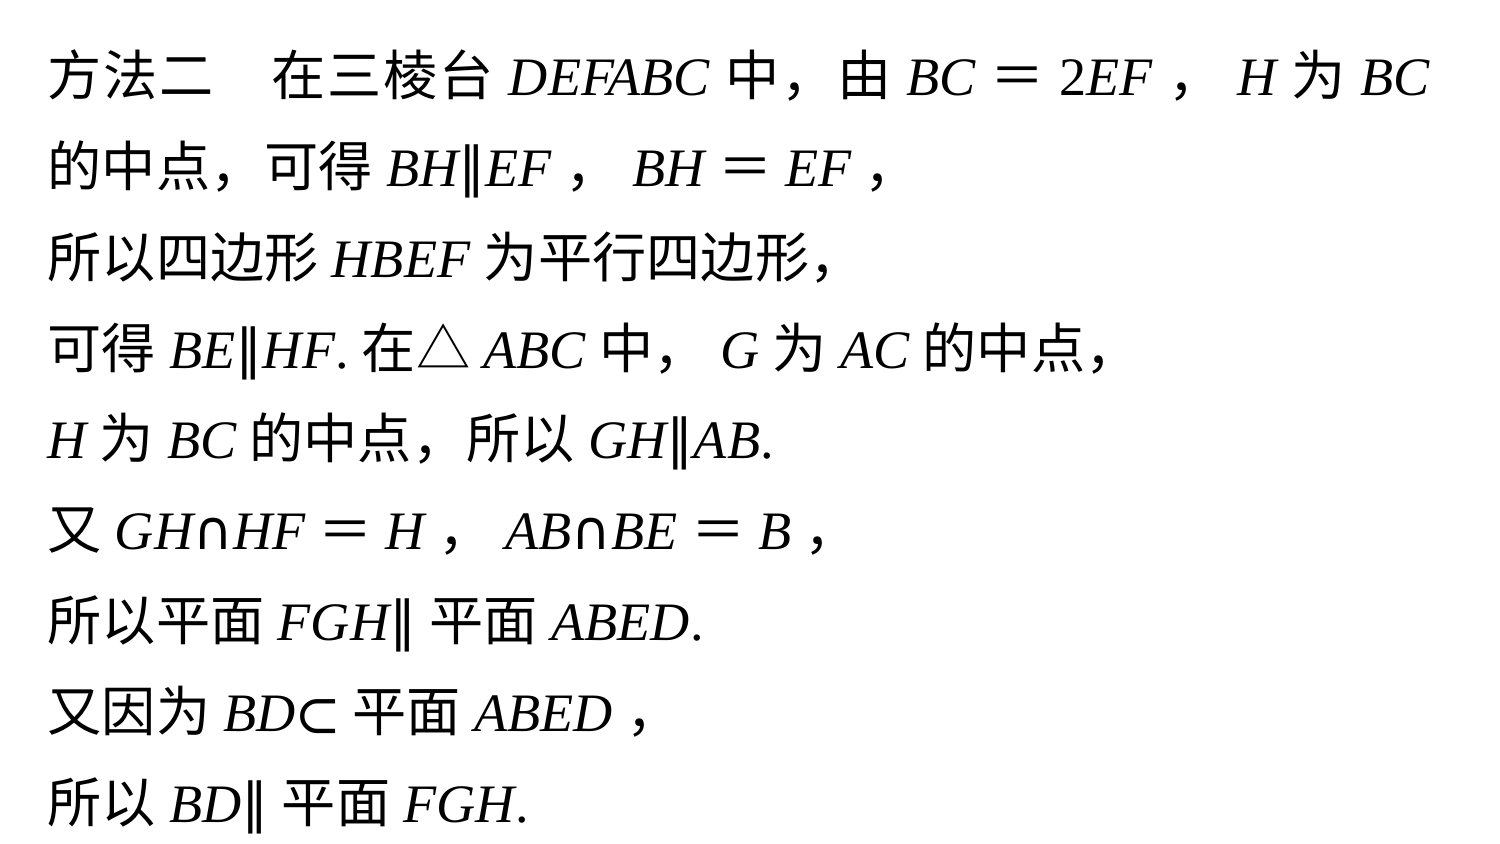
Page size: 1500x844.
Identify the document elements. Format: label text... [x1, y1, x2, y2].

text_box 方法二 在三棱台DEFABC中，由BC＝2EF，H为BC的中点，可得BH∥EF，BH＝EF， 所以四边形HBEF为平行四边形， 可得BE∥HF.在△ABC中，G为AC的中点， H为BC的中点，所以GH∥AB. 又GH∩HF＝H，AB∩BE＝B， 所以平面FGH∥平面ABED. 又因为BD⊂平面ABED， 所以BD∥平面FGH. [32, 7, 1458, 841]
